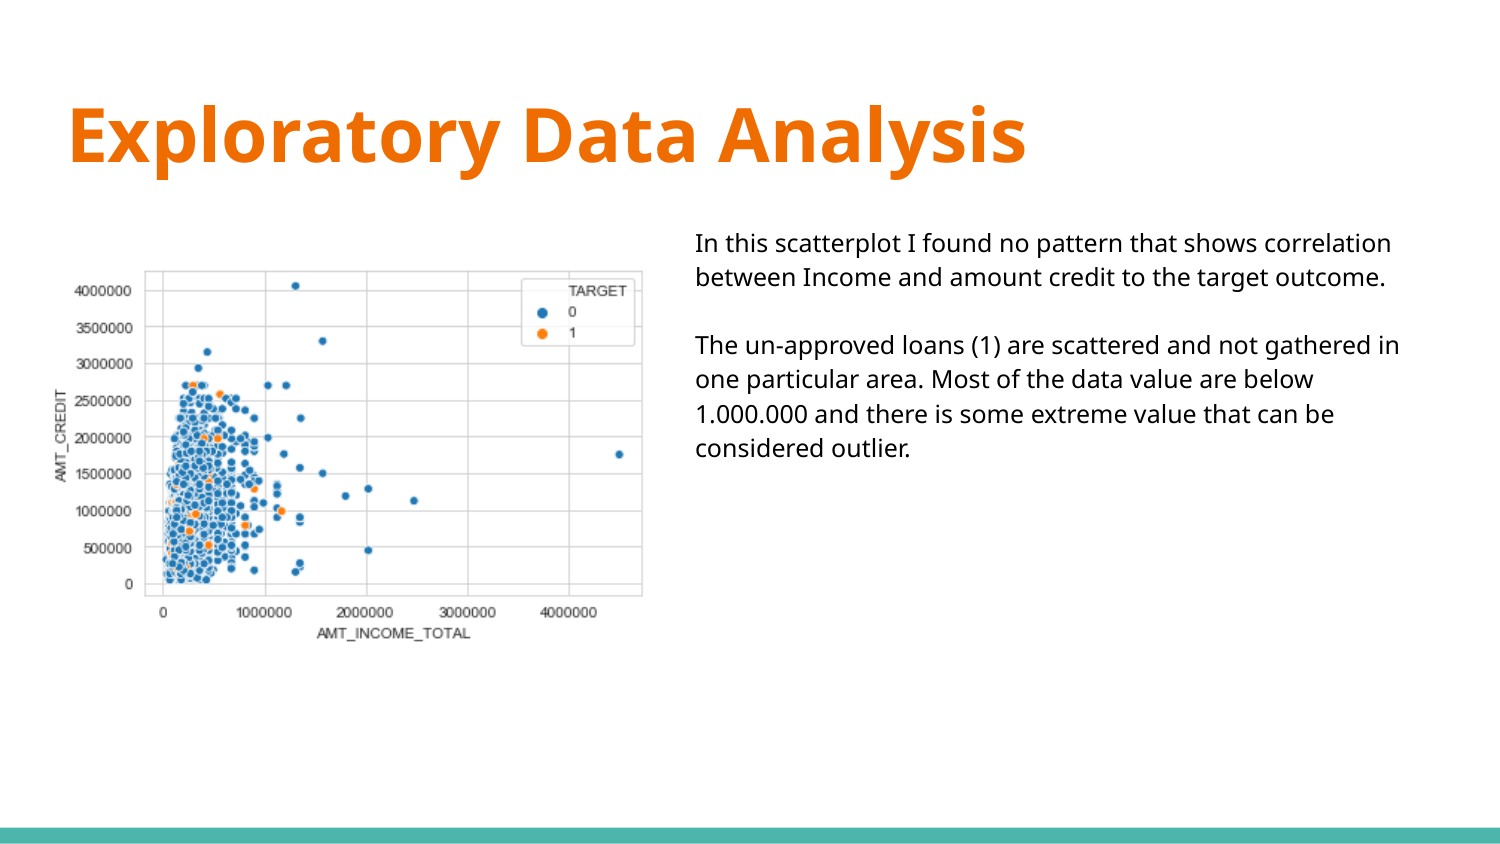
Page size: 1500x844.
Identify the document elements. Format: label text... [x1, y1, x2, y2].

title Exploratory Data Analysis [51, 72, 1449, 189]
list In this scatterplot I found no pattern that shows correlation between Income and amount credit to the target outcome. The un-approved loans (1) are scattered and not gathered in one particular area. Most of the data value are below 1.000.000 and there is some extreme value that can be considered outlier. [680, 207, 1449, 750]
picture [45, 262, 652, 649]
